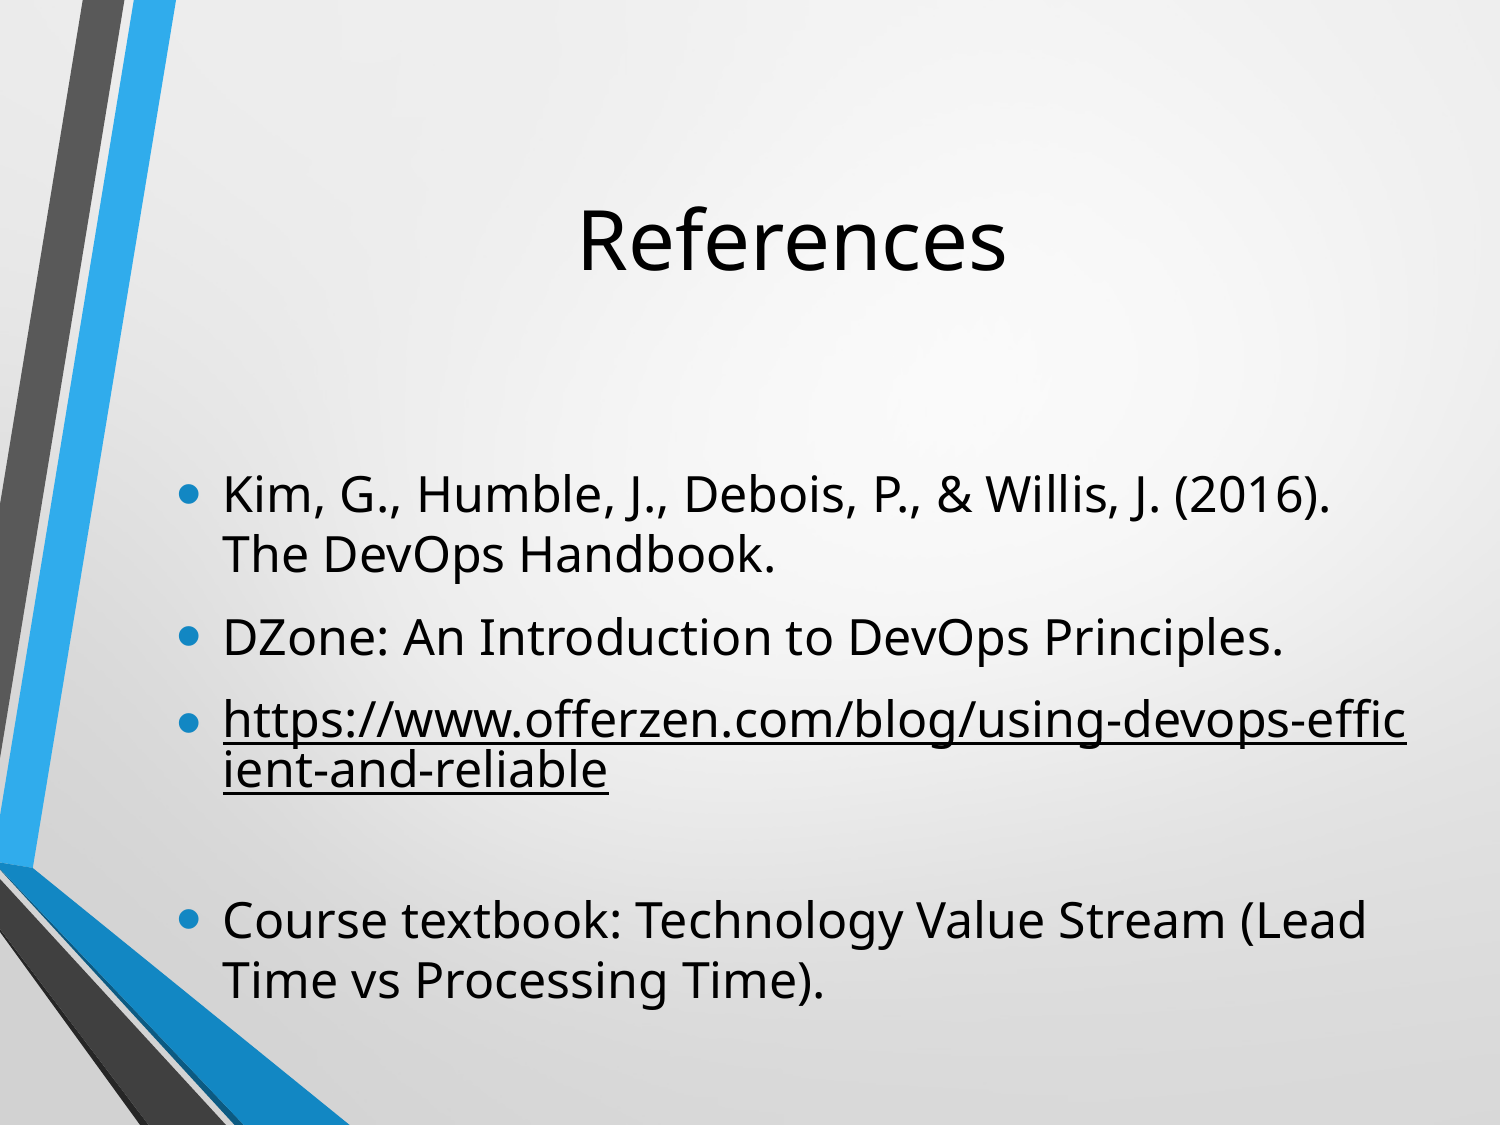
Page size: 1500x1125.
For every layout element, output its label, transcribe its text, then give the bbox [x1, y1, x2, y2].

list Kim, G., Humble, J., Debois, P., & Willis, J. (2016). The DevOps Handbook. DZone: An Introduction to DevOps Principles. https://www.offerzen.com/blog/using-devops-efficient-and-reliable Course textbook: Technology Value Stream (Lead Time vs Processing Time). [161, 437, 1425, 985]
title References [161, 75, 1425, 400]
